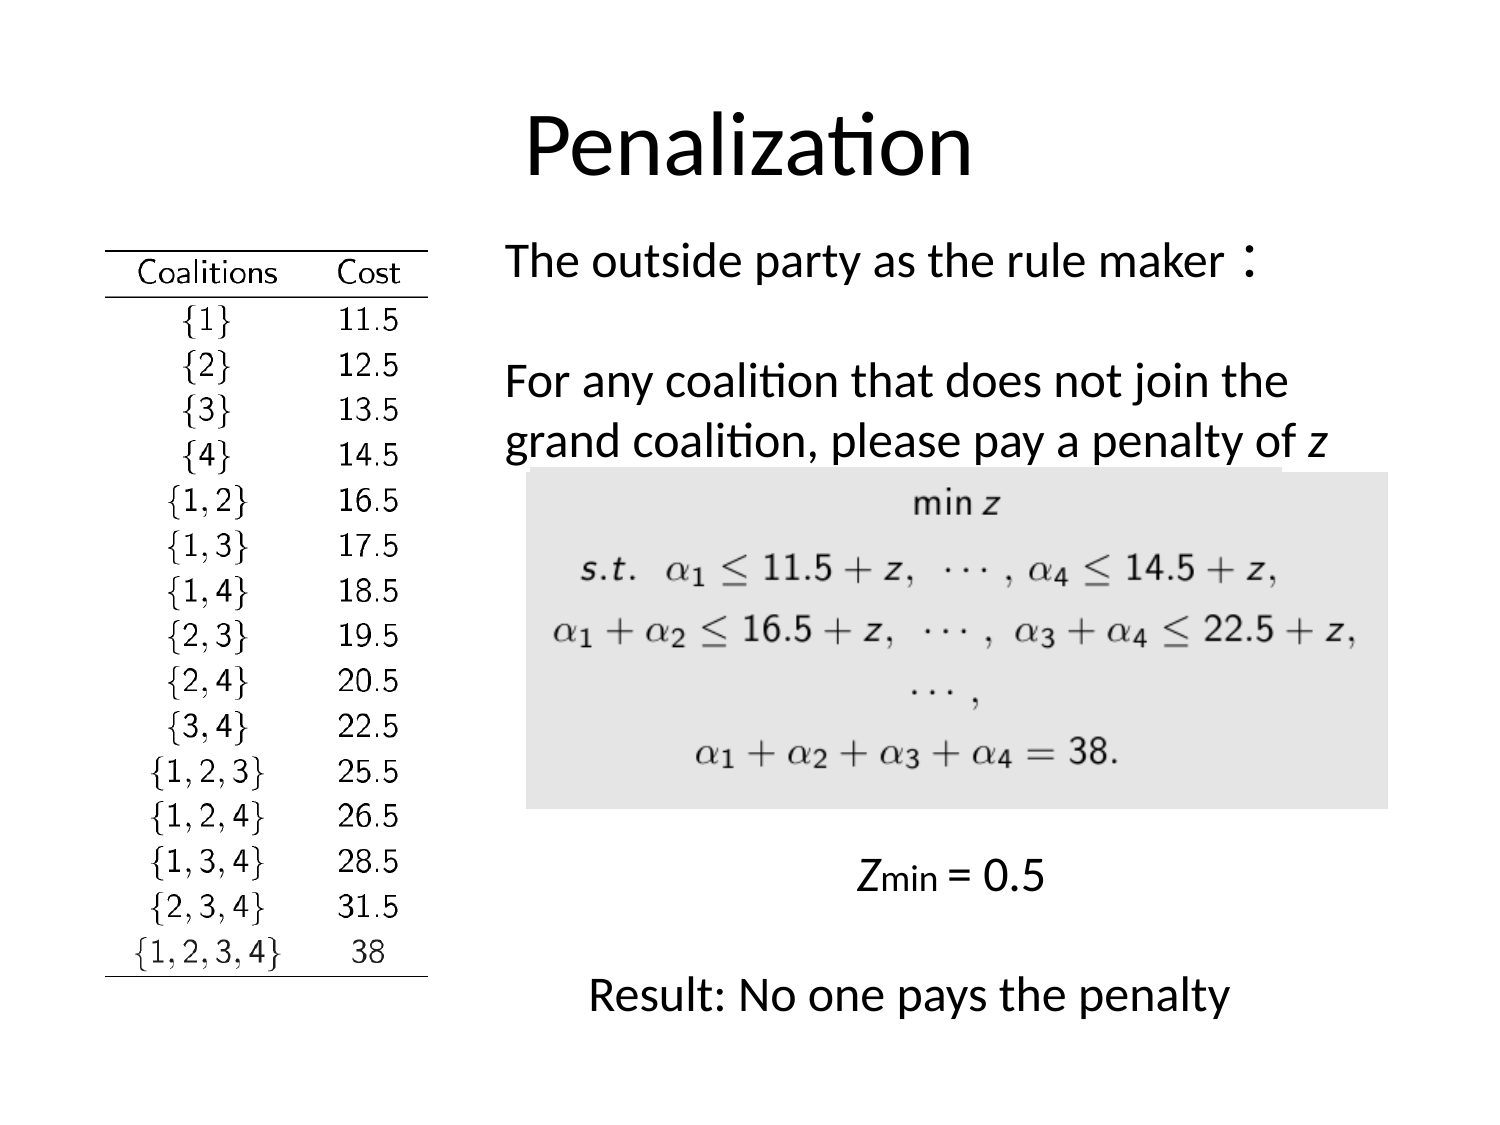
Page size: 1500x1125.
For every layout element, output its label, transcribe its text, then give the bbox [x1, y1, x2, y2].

text_box Zmin = 0.5 Result: No one pays the penalty [573, 834, 1330, 1029]
title Penalization [75, 45, 1425, 233]
picture [88, 239, 444, 1000]
text_box The outside party as the rule maker： For any coalition that does not join the grand coalition, please pay a penalty of z [490, 219, 1412, 475]
picture [526, 467, 1389, 809]
